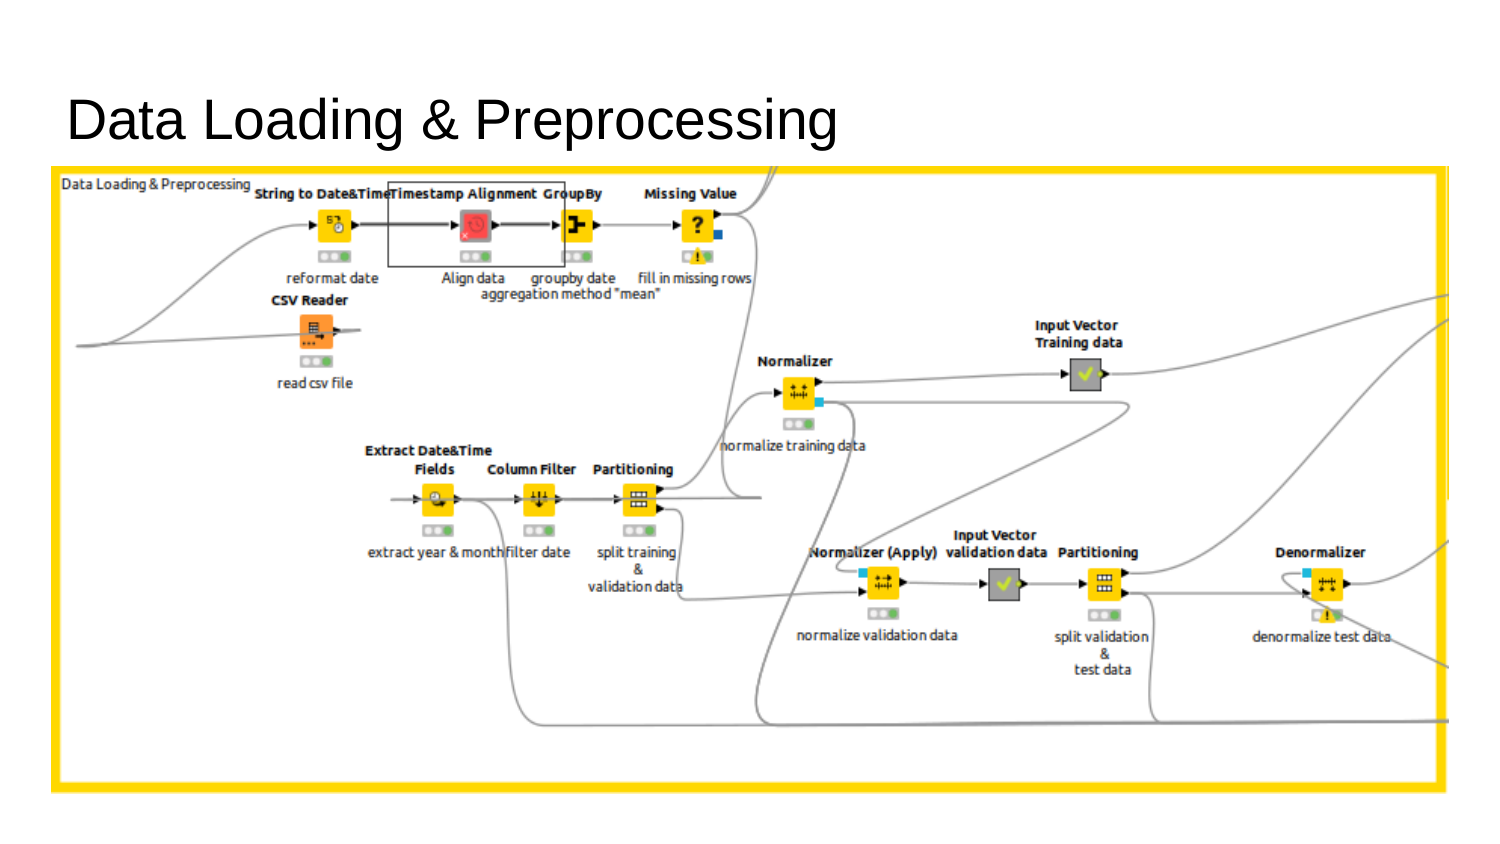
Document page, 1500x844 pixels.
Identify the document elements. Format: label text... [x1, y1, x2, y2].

title Data Loading & Preprocessing [51, 72, 1449, 166]
picture [50, 166, 1450, 794]
